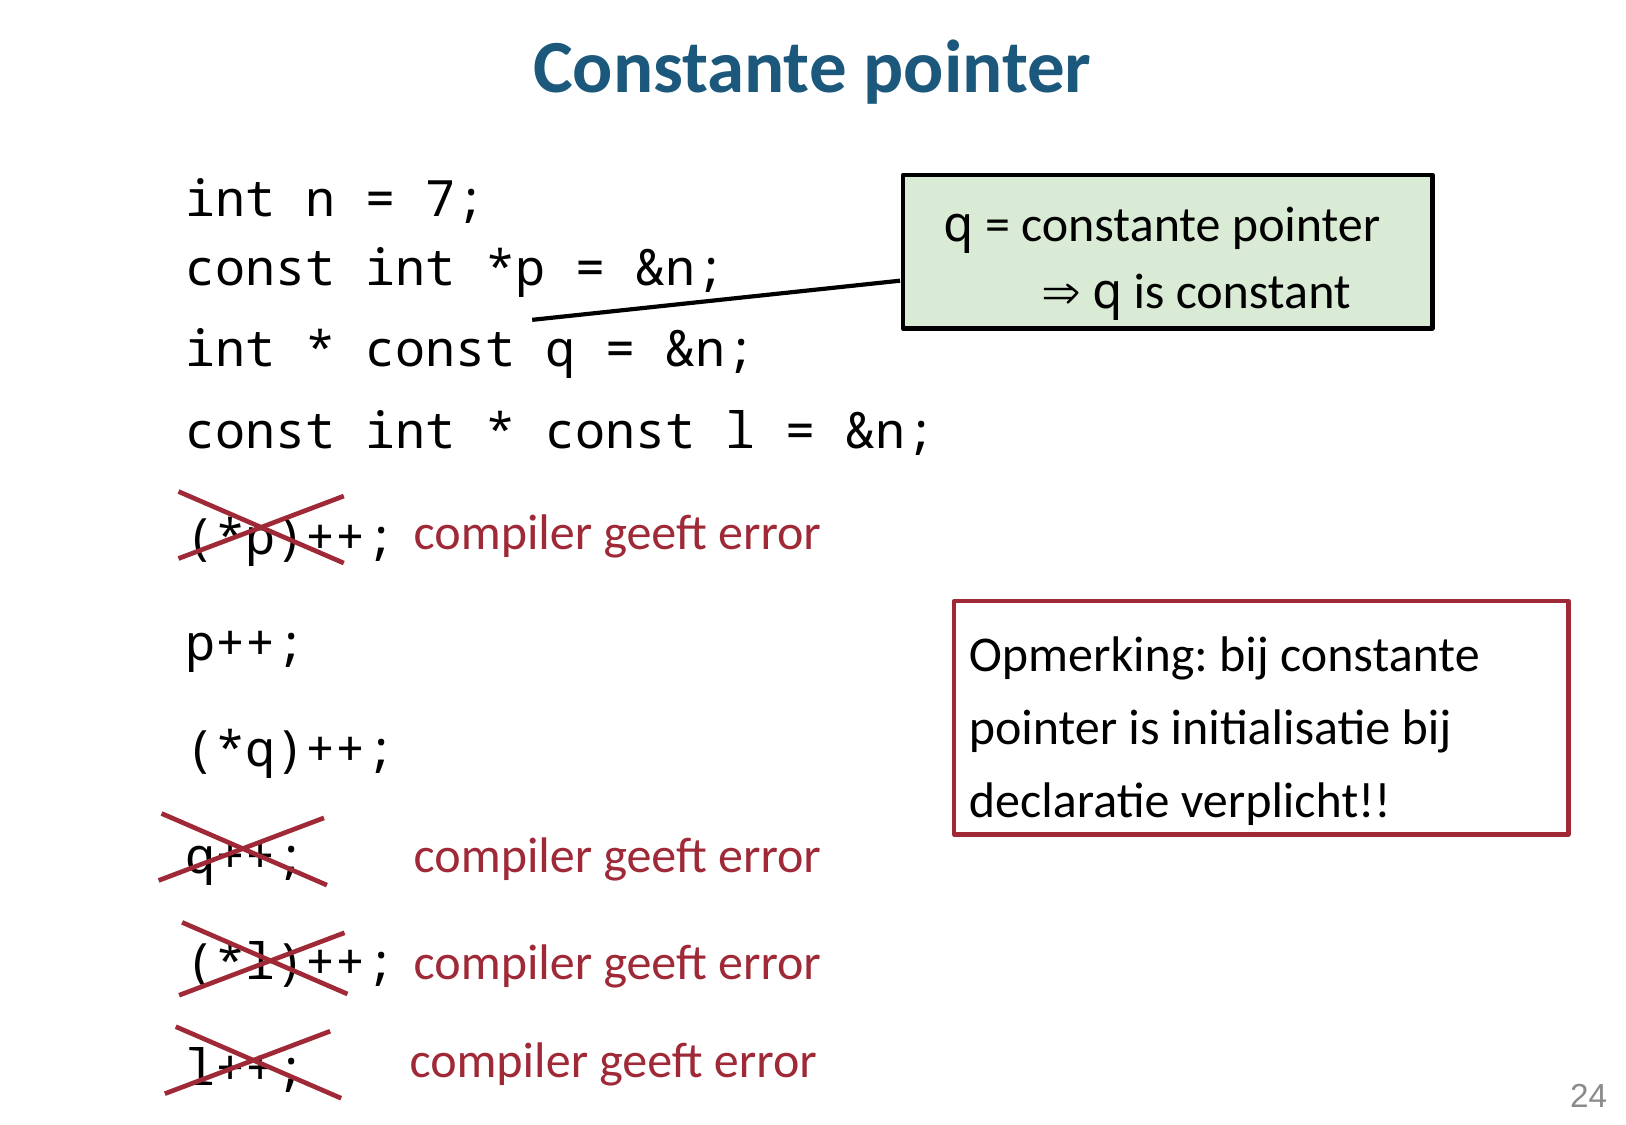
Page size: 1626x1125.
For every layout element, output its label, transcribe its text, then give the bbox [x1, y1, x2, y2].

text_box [181, 922, 348, 995]
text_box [161, 813, 328, 820]
text_box compiler geeft error [399, 492, 1036, 567]
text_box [178, 495, 344, 559]
text_box compiler geeft error [394, 1020, 1032, 1096]
text_box q = constante pointer  q is constant [531, 173, 1435, 331]
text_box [164, 1030, 171, 1094]
text_box compiler geeft error [399, 814, 1036, 890]
title Constante pointer [80, 0, 1545, 124]
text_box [158, 817, 325, 881]
text_box compiler geeft error [399, 922, 1036, 998]
slide_number 24 [1243, 1063, 1623, 1124]
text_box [175, 1026, 342, 1099]
list int n = 7; const int *p = &n; int * const q = &n; const int * const l = &n; (*p)++; p++; (*q)++; q++; (*l)++; l++; [80, 150, 1451, 1065]
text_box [178, 491, 344, 495]
text_box Opmerking: bij constante pointer is initialisatie bij declaratie verplicht!! [954, 600, 1569, 835]
